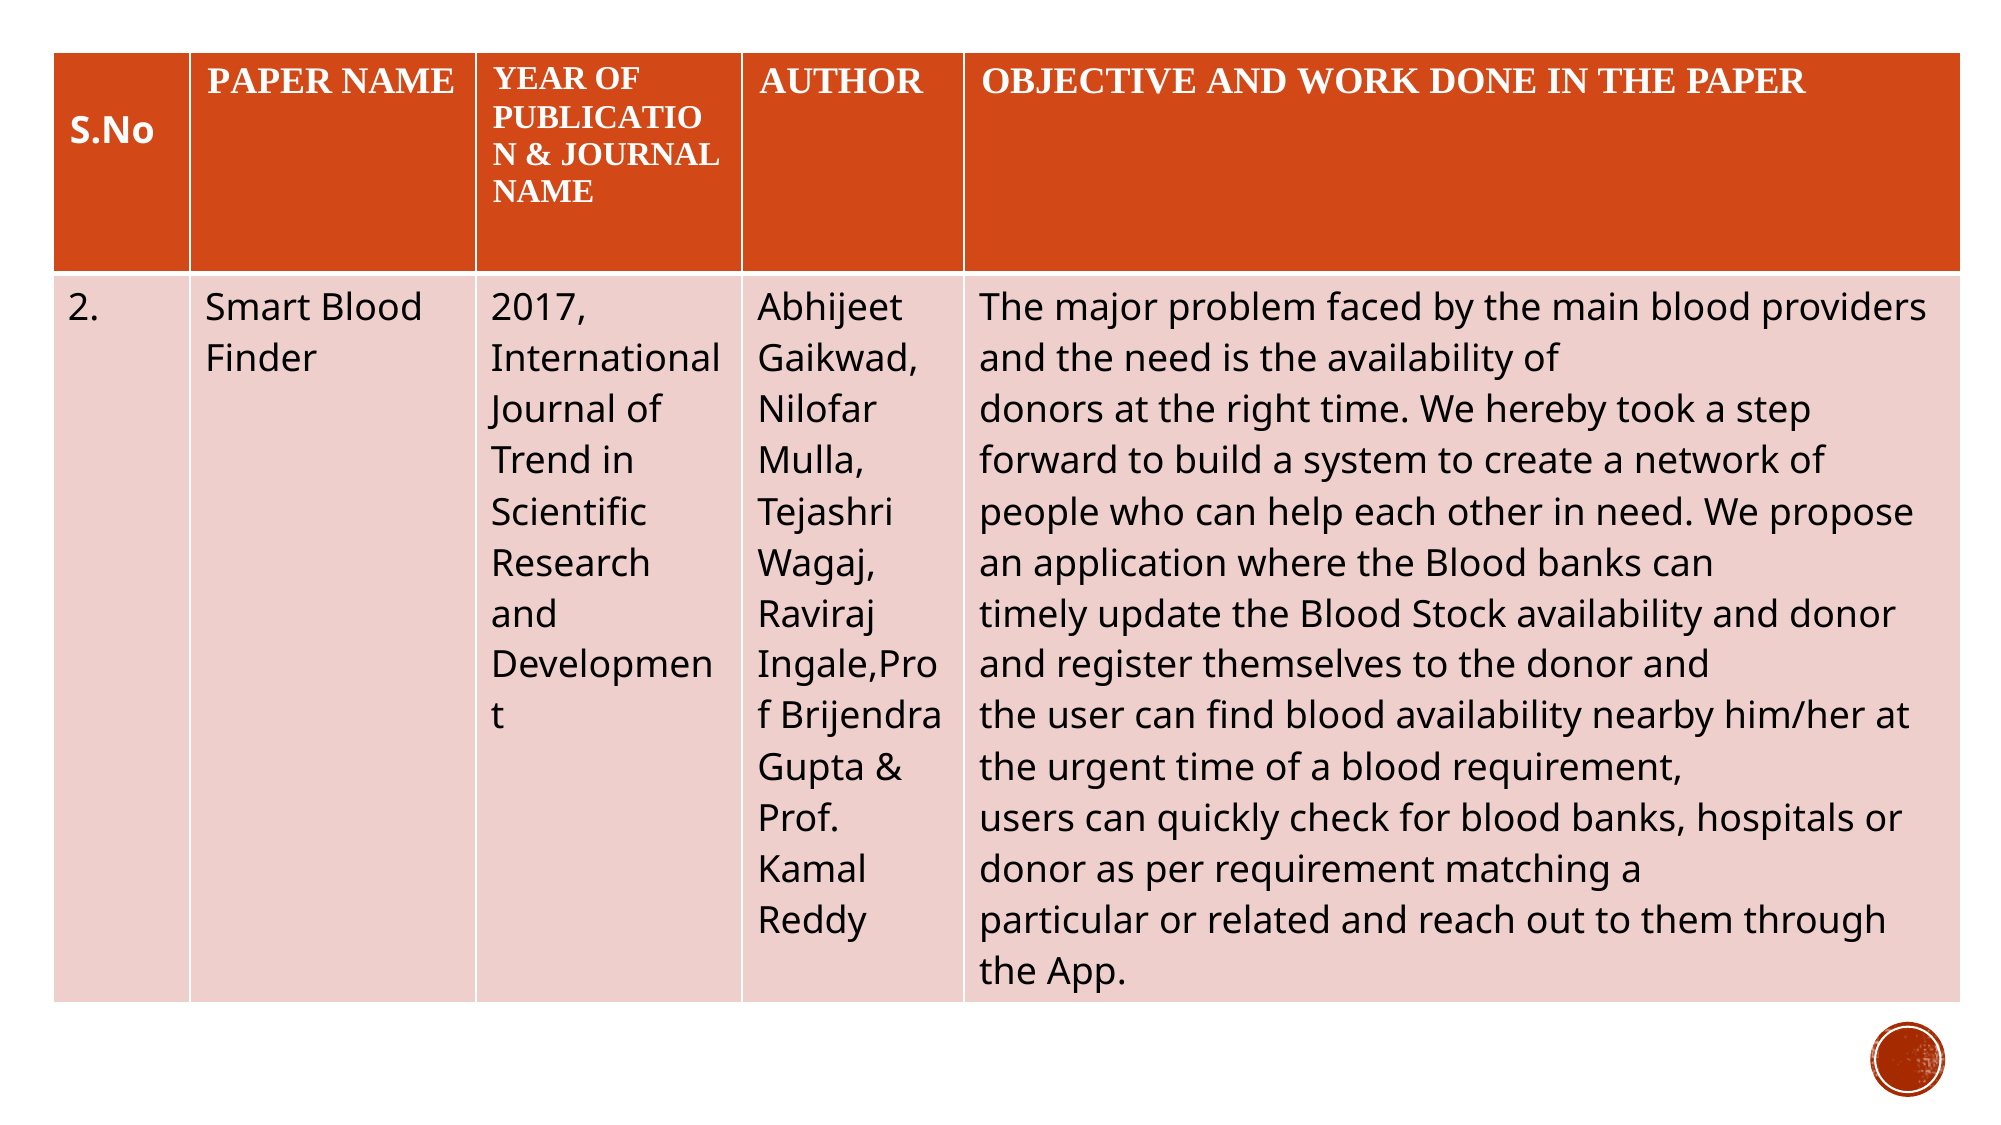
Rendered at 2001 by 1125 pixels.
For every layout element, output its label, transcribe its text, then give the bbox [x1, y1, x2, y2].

table_header PAPER NAME [191, 53, 475, 271]
table_header S.No [54, 53, 189, 271]
table_header AUTHOR [743, 53, 963, 271]
table_cell 2017, International Journal of Trend in Scientific Research and Development [477, 276, 741, 1002]
table_cell 2. [54, 276, 189, 1002]
table_header YEAR OF PUBLICATION & JOURNAL NAME [477, 53, 741, 271]
table_cell The major problem faced by the main blood providers and the need is the availability of donors at the right time. We hereby took a step forward to build a system to create a network of people who can help each other in need. We propose an application where the Blood banks can timely update the Blood Stock availability and donor and register themselves to the donor and the user can find blood availability nearby him/her at the urgent time of a blood requirement, users can quickly check for blood banks, hospitals or donor as per requirement matching a particular or related and reach out to them through the App. [965, 276, 1960, 1002]
table_header OBJECTIVE AND WORK DONE IN THE PAPER [965, 53, 1960, 271]
table_cell Abhijeet Gaikwad, Nilofar Mulla, Tejashri Wagaj, Raviraj Ingale,Prof Brijendra Gupta & Prof. Kamal Reddy [743, 276, 963, 1002]
table_cell Smart Blood Finder [191, 276, 475, 1002]
